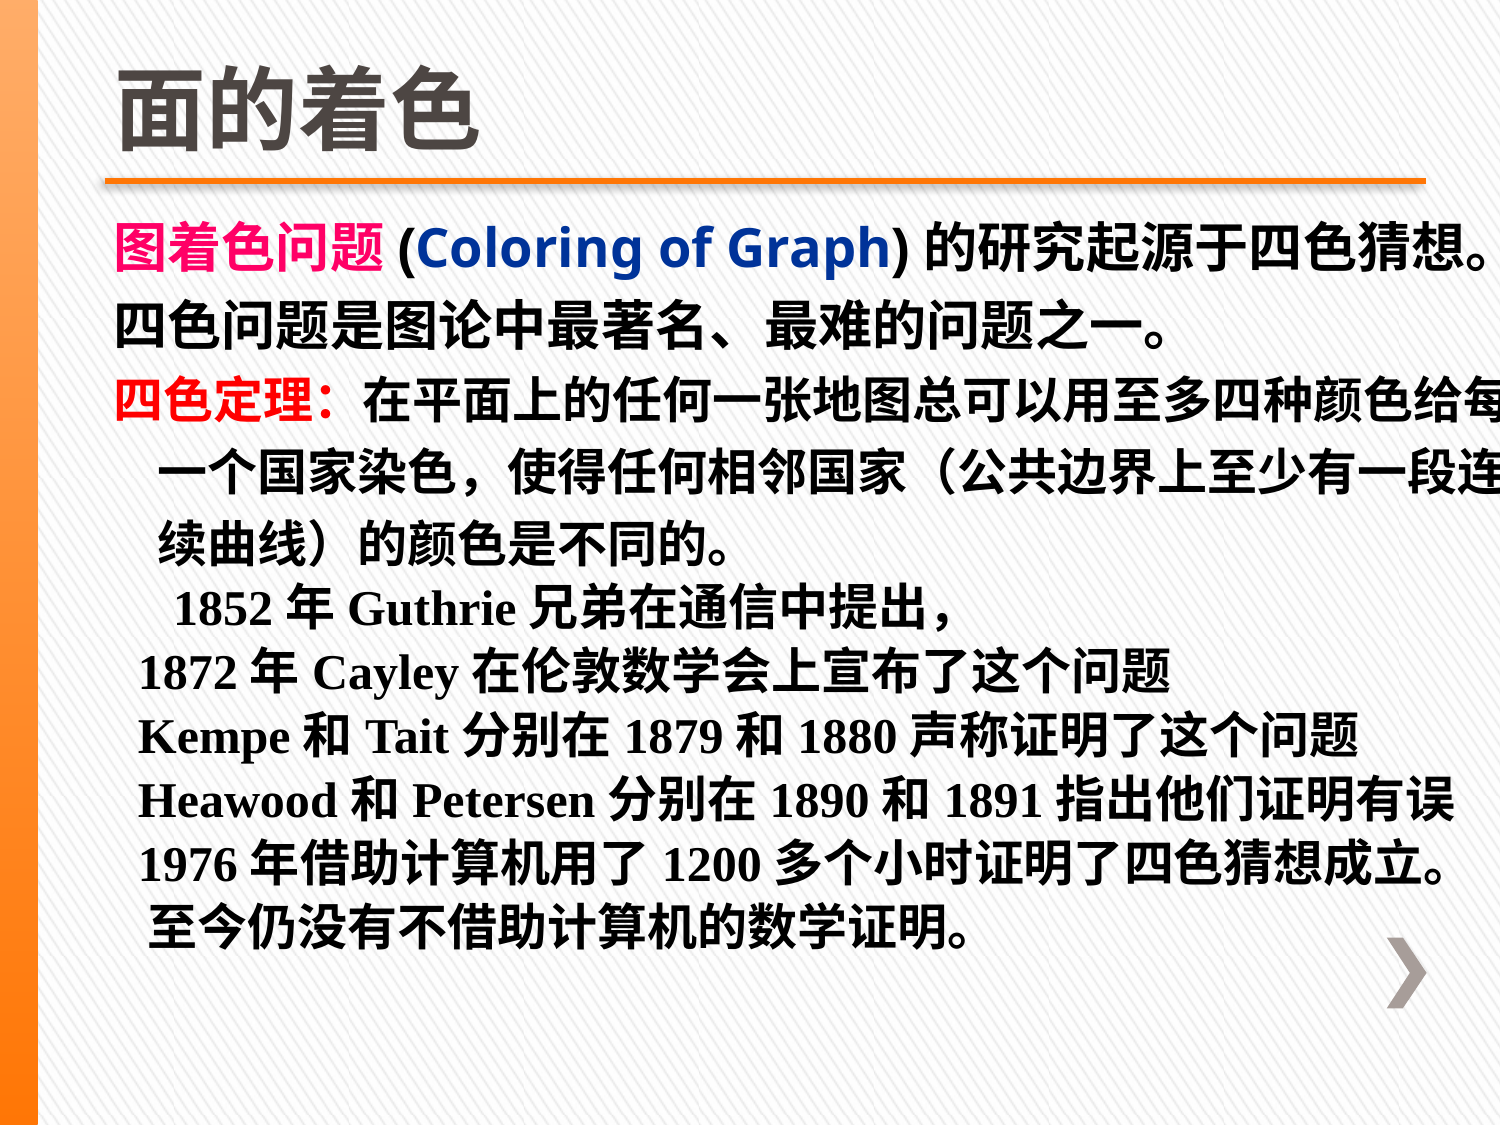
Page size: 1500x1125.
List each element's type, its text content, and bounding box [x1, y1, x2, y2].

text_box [0, 281, 37, 285]
text_box 图着色问题(Coloring of Graph)的研究起源于四色猜想。 四色问题是图论中最著名、最难的问题之一。 四色定理：在平面上的任何一张地图总可以用至多四种颜色给每一个国家染色，使得任何相邻国家（公共边界上至少有一段连续曲线）的颜色是不同的。 1852年Guthrie兄弟在通信中提出， 1872年Cayley在伦敦数学会上宣布了这个问题 Kempe和Tait分别在1879和1880声称证明了这个问题 Heawood和Petersen分别在1890和1891指出他们证明有误 1976年借助计算机用了1200多个小时证明了四色猜想成立。 至今仍没有不借助计算机的数学证明。 [98, 200, 1500, 957]
title 面的着色 [99, 0, 1422, 170]
